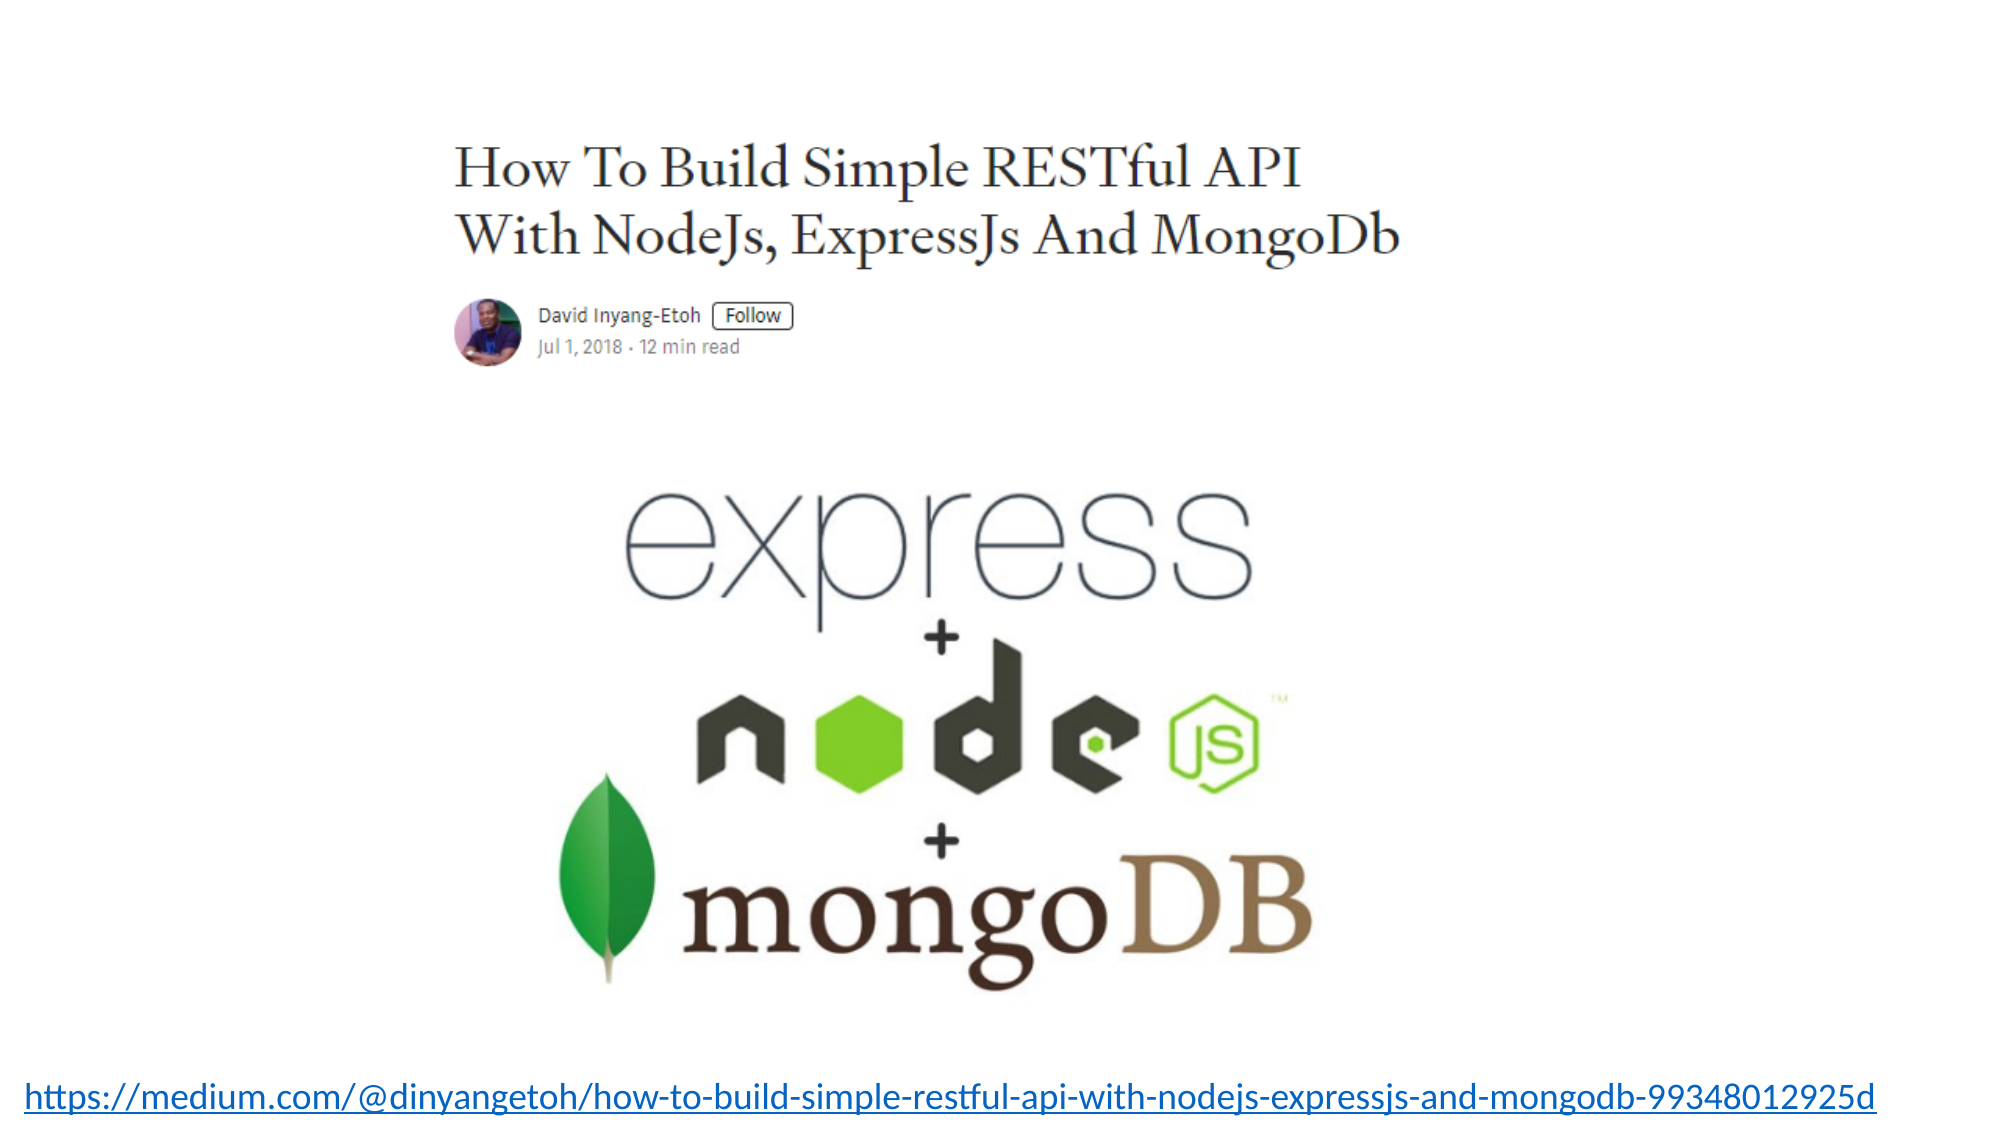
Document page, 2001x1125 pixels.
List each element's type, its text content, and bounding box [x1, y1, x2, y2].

text_box https://medium.com/@dinyangetoh/how-to-build-simple-restful-api-with-nodejs-expressjs-and-mongodb-99348012925d [9, 1064, 1991, 1125]
picture [342, 121, 1658, 1004]
